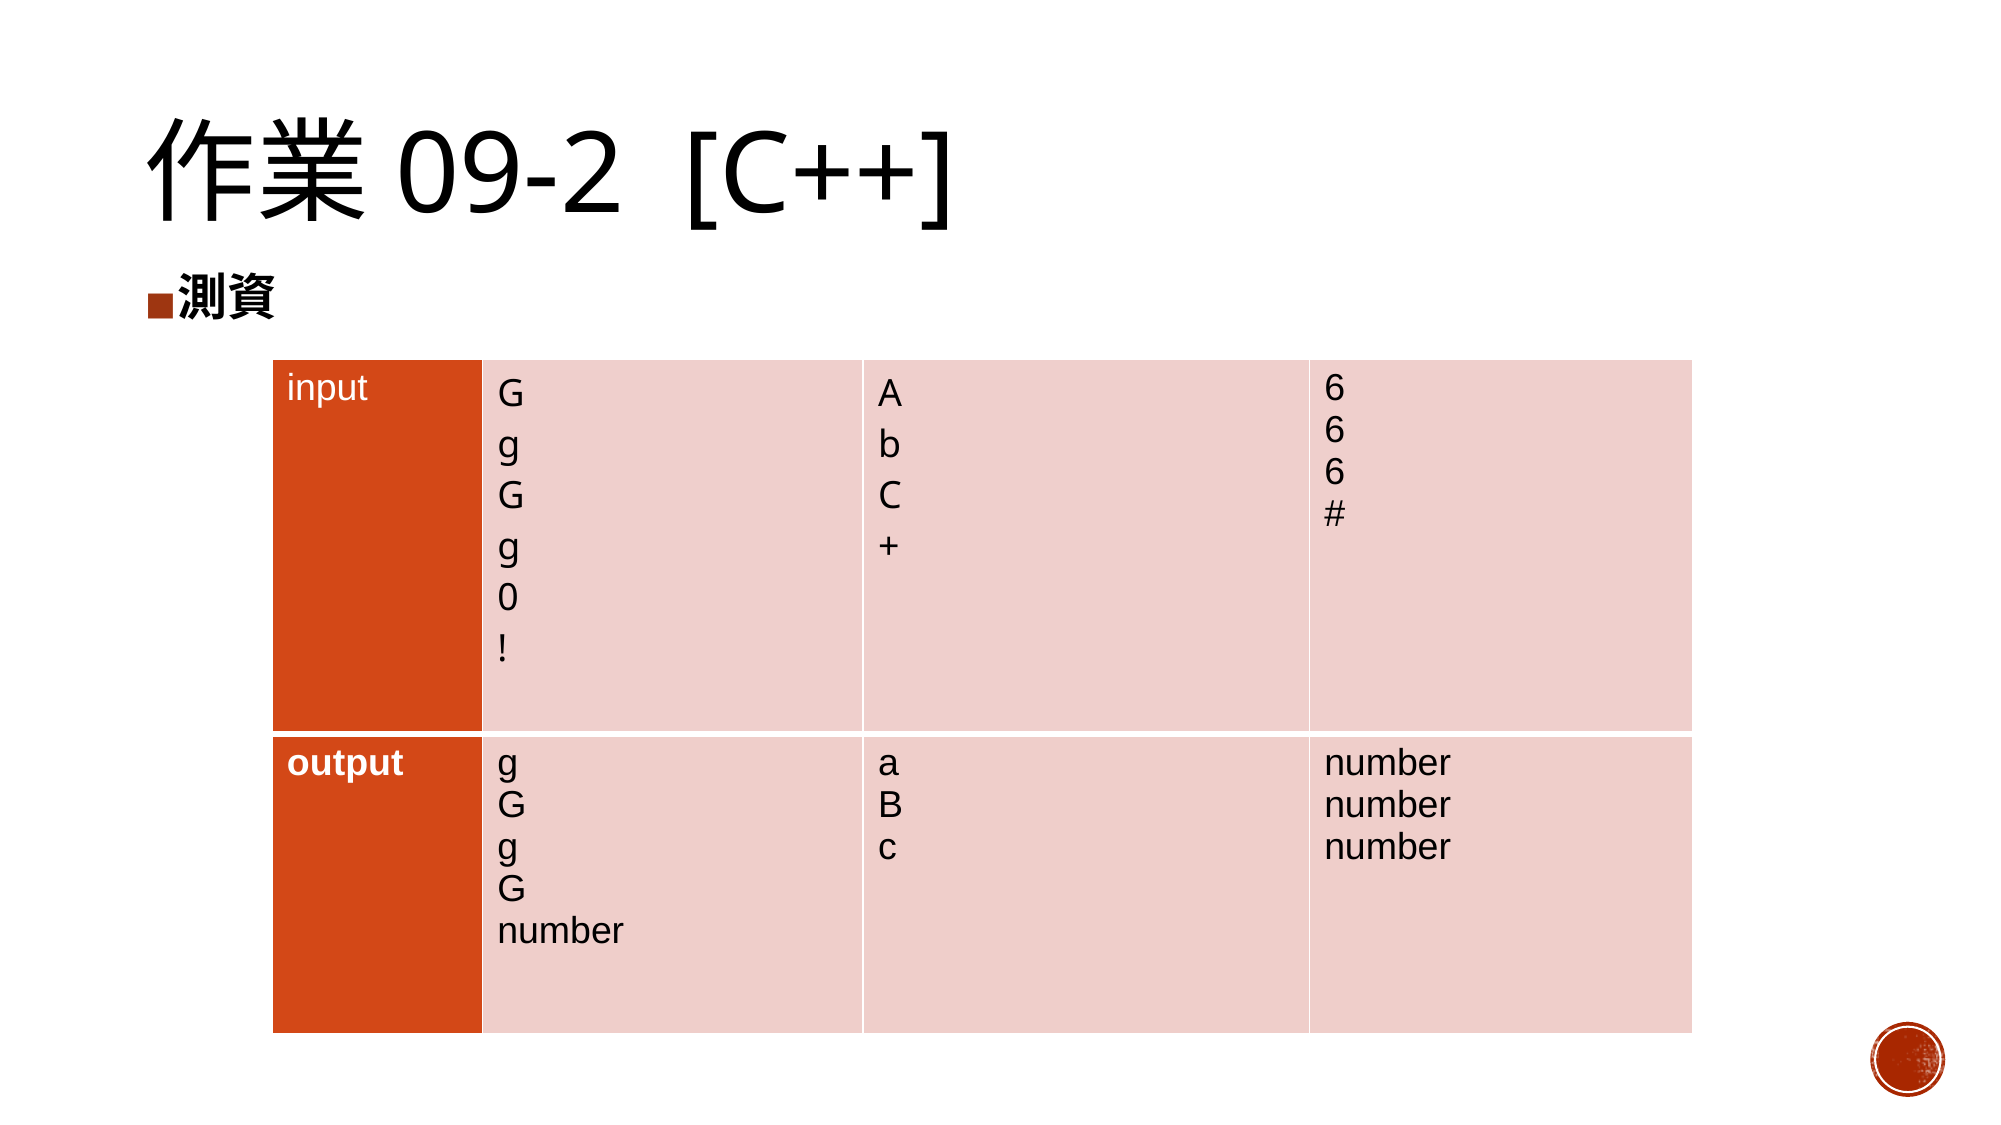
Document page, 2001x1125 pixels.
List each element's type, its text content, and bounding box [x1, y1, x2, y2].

table_header G g G g 0 ! [483, 360, 862, 731]
table_cell g G g G number [483, 737, 862, 1033]
title 作業09-2 [C++] [128, 44, 1818, 309]
picture [1870, 1021, 1946, 1097]
table_header 6 6 6 # [1310, 360, 1692, 731]
table_cell output [273, 737, 482, 1033]
list 測資 [128, 264, 1693, 552]
table_header input [273, 360, 482, 731]
table_cell a B c [864, 737, 1309, 1033]
table_header A b C + [864, 360, 1309, 731]
table_cell number number number [1310, 737, 1692, 1033]
